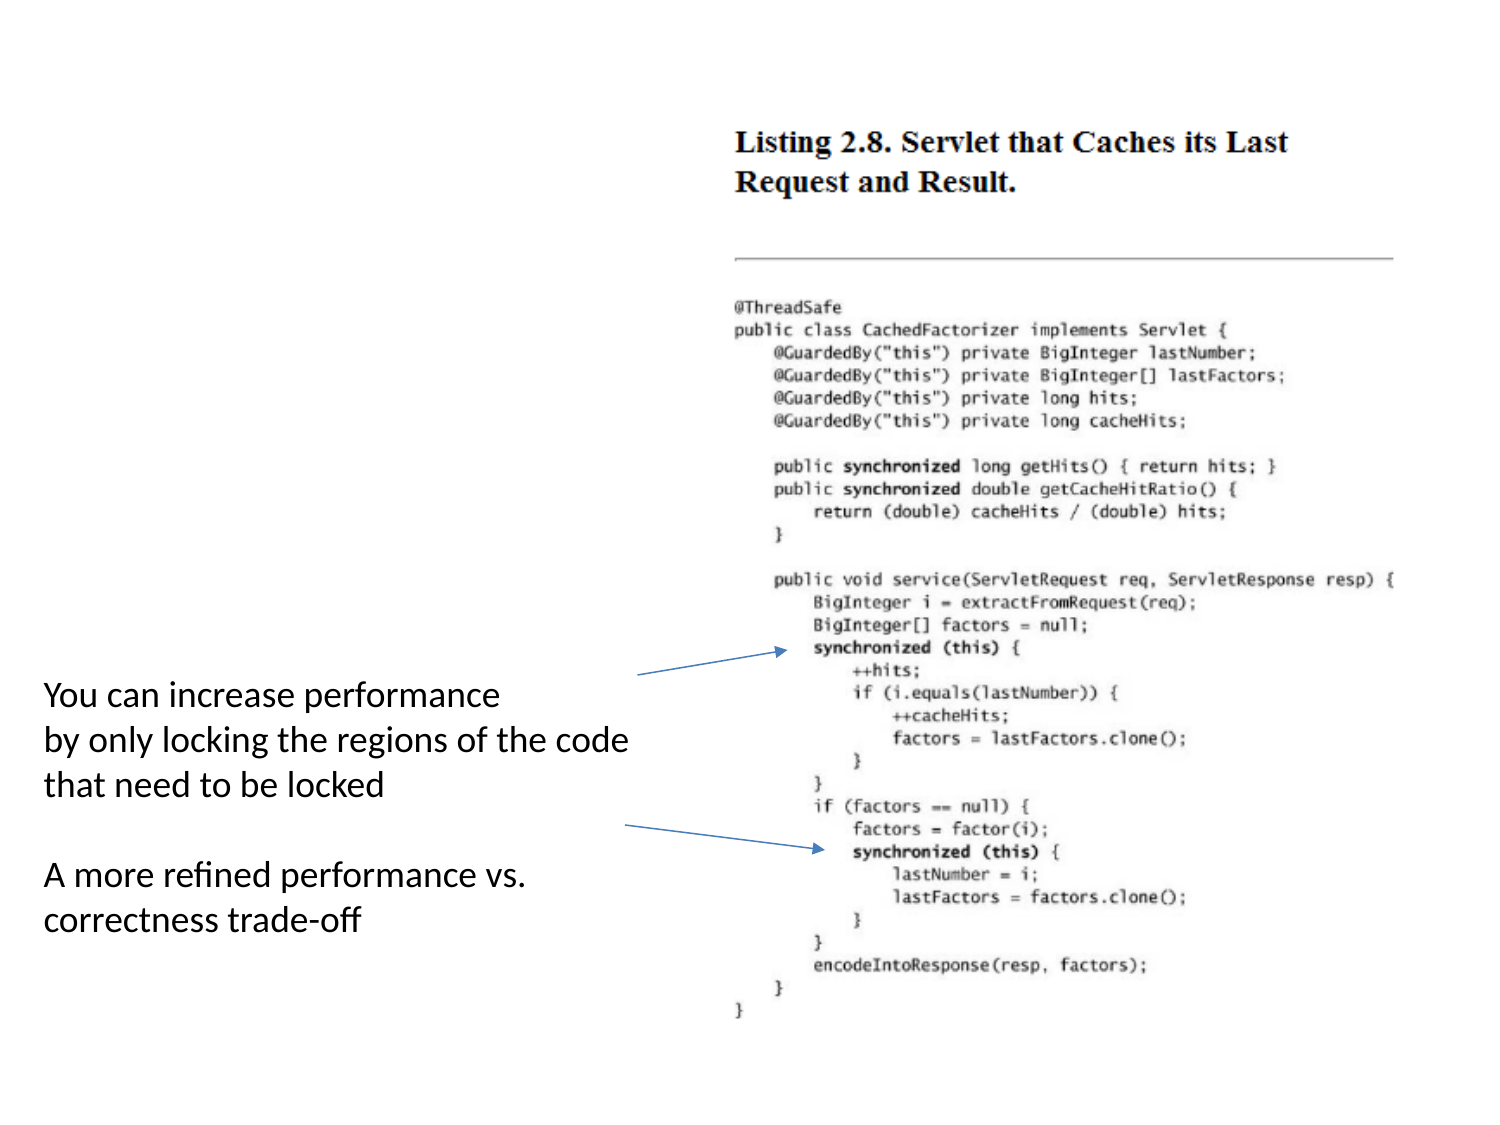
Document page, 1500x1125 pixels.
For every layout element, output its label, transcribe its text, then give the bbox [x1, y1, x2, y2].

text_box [624, 824, 826, 851]
picture [692, 99, 1476, 1051]
text_box You can increase performance by only locking the regions of the code that need to be locked A more refined performance vs. correctness trade-off [28, 662, 646, 948]
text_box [637, 649, 788, 676]
